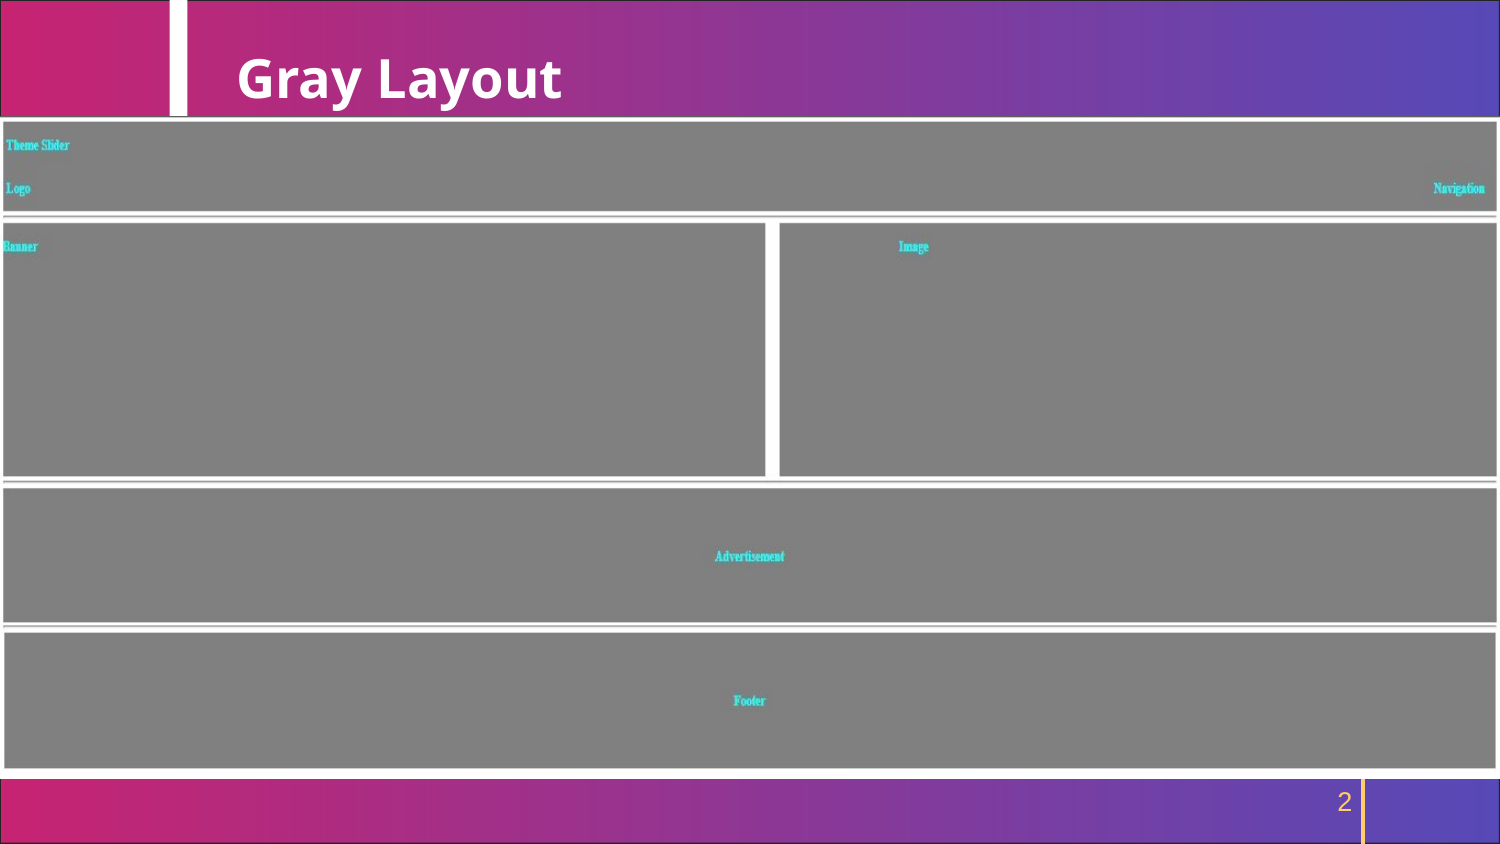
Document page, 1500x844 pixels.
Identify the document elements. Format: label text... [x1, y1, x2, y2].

text_box Gray Layout [224, 39, 577, 115]
picture [0, 116, 1500, 780]
text_box 2 [1326, 786, 1398, 823]
